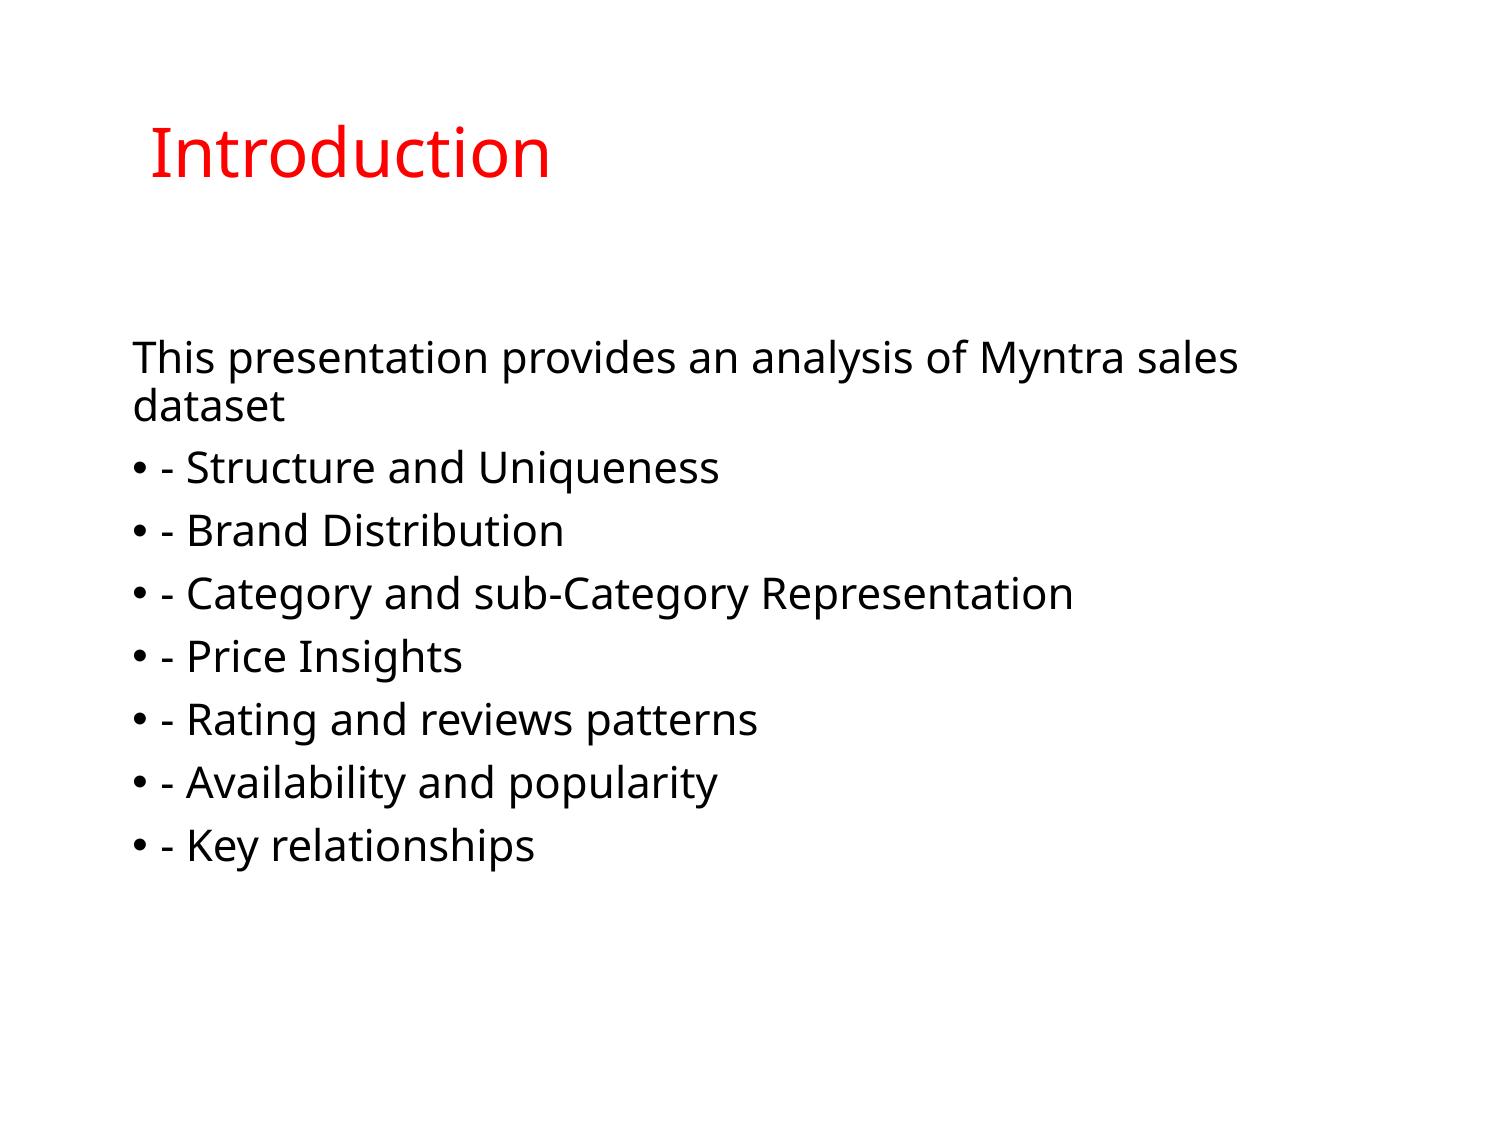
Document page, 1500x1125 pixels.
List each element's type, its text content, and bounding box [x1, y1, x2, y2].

title Introduction [135, 47, 1373, 265]
list This presentation provides an analysis of Myntra sales dataset - Structure and Uniqueness - Brand Distribution - Category and sub-Category Representation - Price Insights - Rating and reviews patterns - Availability and popularity - Key relationships [117, 328, 1355, 989]
